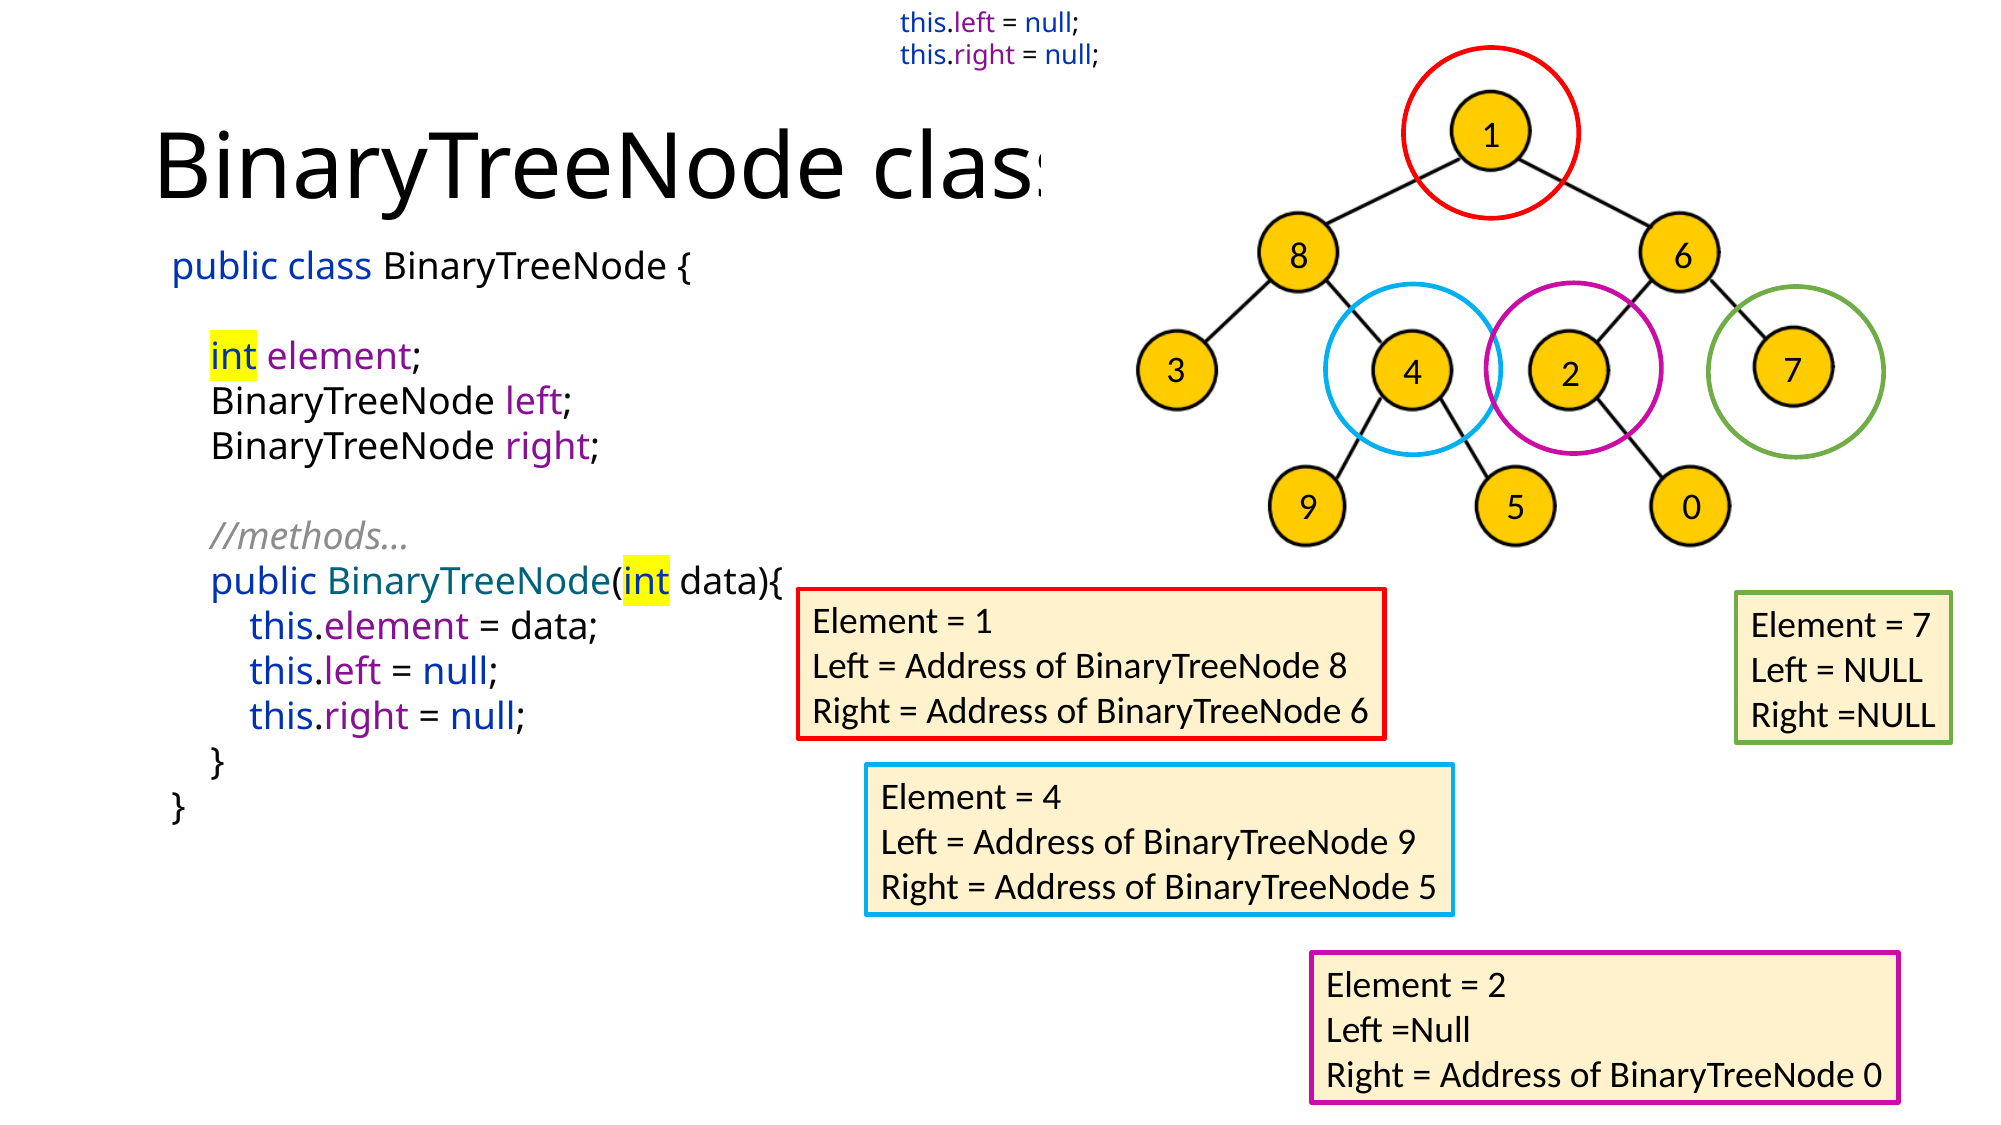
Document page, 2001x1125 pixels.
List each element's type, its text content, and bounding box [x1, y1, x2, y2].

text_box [1308, 282, 1902, 1105]
text_box public class BinaryTreeNode { int element; BinaryTreeNode left; BinaryTreeNode right; //methods... public BinaryTreeNode(int data){ this.element = data; this.left = null; this.right = null; } } [156, 234, 862, 835]
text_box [794, 47, 1579, 741]
picture [1579, 59, 1941, 286]
title BinaryTreeNode class [137, 59, 794, 278]
text_box this.left = null; this.right = null; [885, 0, 1115, 47]
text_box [862, 283, 1308, 917]
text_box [1902, 286, 1953, 745]
